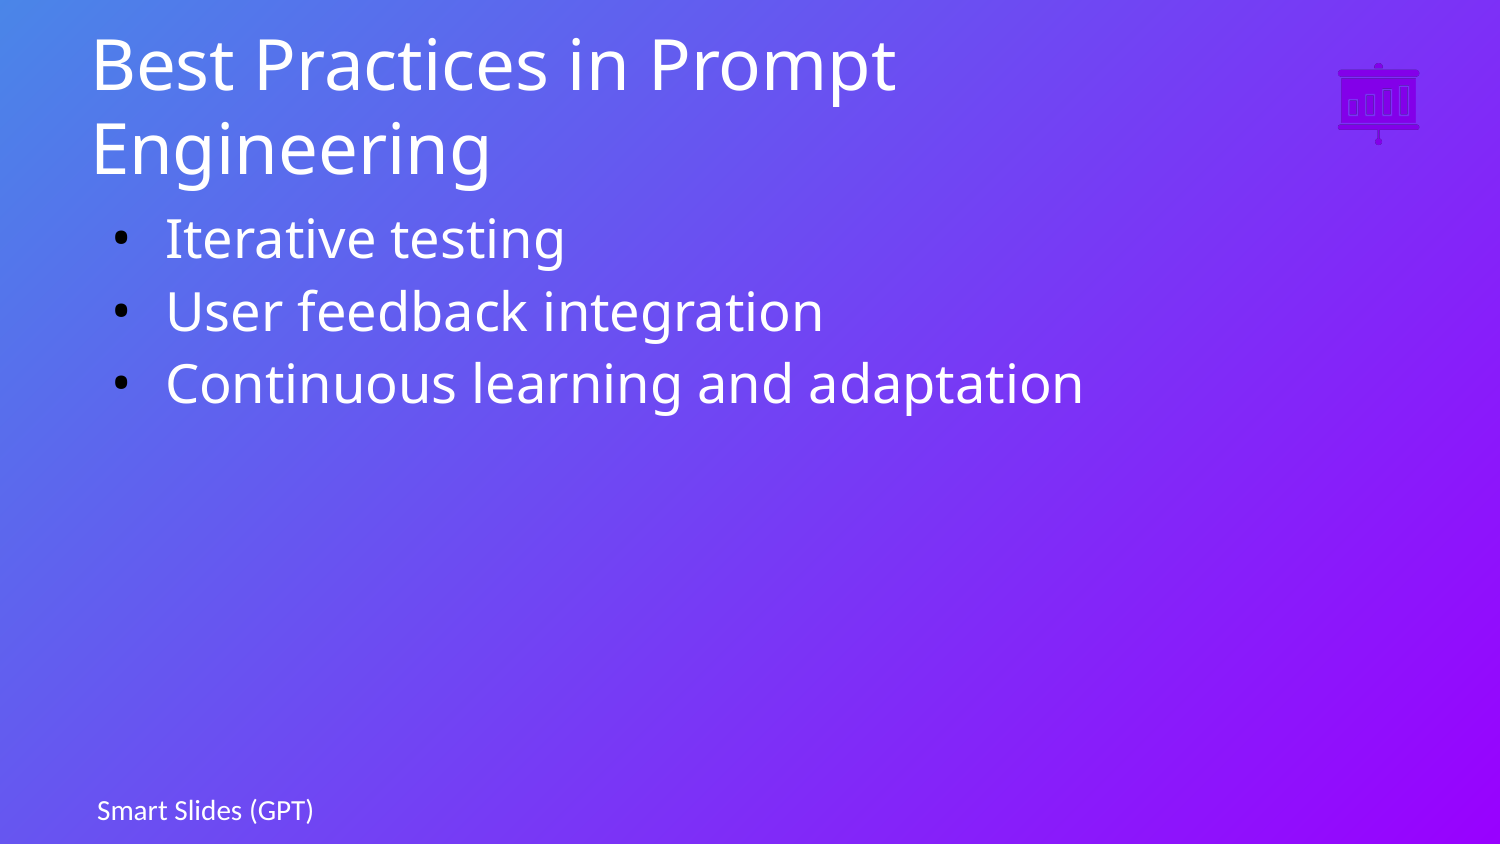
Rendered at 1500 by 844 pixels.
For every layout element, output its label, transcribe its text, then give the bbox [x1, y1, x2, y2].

list Iterative testing User feedback integration Continuous learning and adaptation [75, 196, 1425, 754]
title Best Practices in Prompt Engineering [75, 33, 1328, 175]
picture [1332, 57, 1425, 151]
